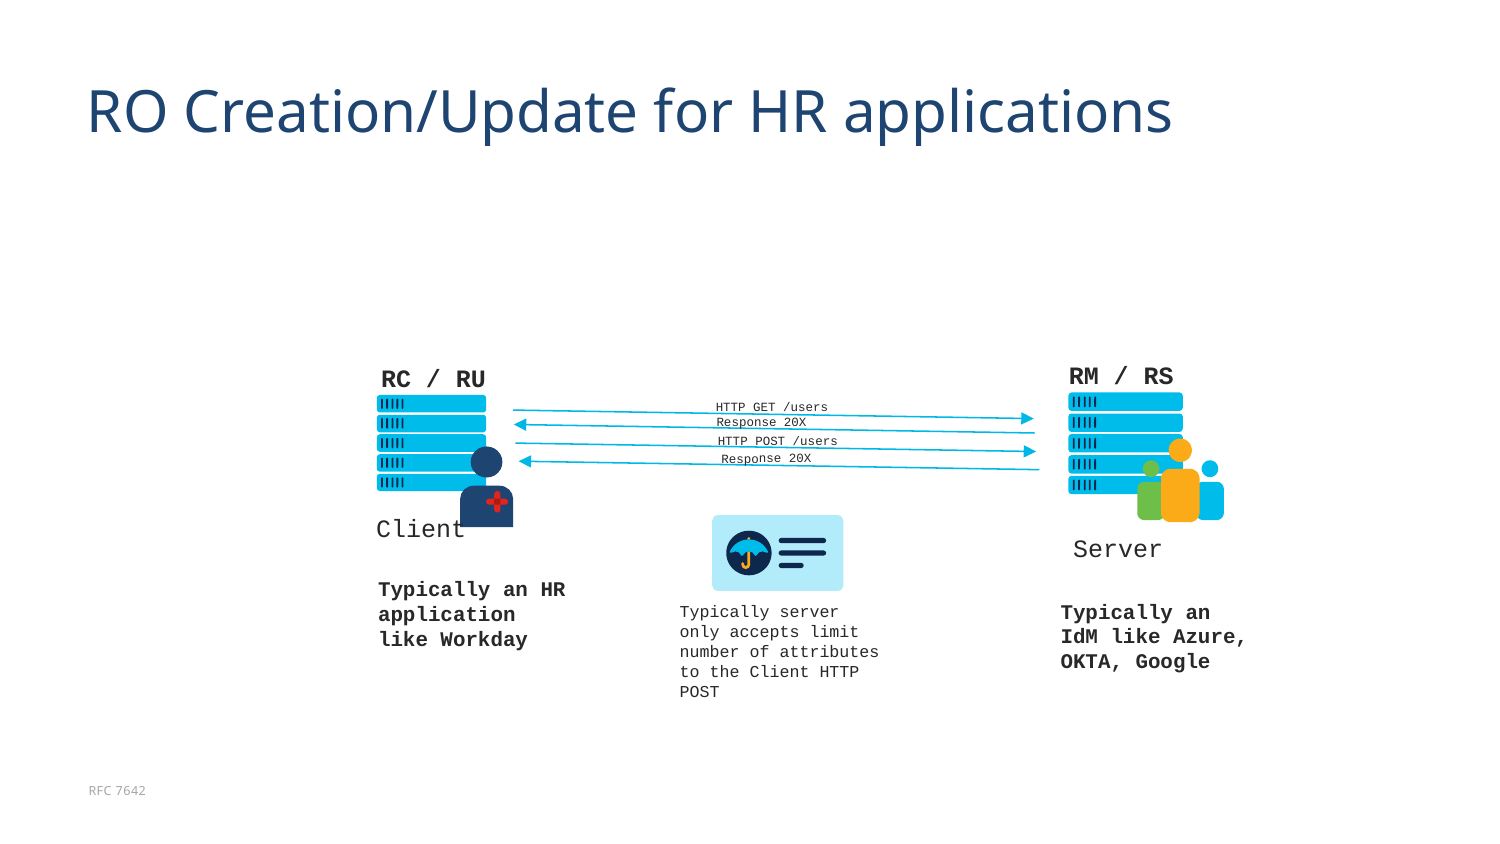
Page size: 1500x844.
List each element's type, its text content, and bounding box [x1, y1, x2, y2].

text_box RC / RU [366, 354, 518, 400]
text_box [459, 446, 514, 528]
text_box Typically an IdM like Azure, OKTA, Google [1045, 590, 1273, 681]
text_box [1068, 392, 1225, 523]
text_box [376, 394, 487, 492]
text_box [525, 309, 1027, 571]
text_box Typically server only accepts limit number of attributes to the Client HTTP POST [664, 593, 901, 709]
title RO Creation/Update for HR applications [71, 55, 1441, 176]
text_box Server [1058, 525, 1210, 570]
text_box Typically an HR application like Workday [363, 567, 591, 658]
text_box Client [361, 505, 513, 551]
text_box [711, 514, 844, 592]
text_box RM / RS [1053, 352, 1206, 398]
